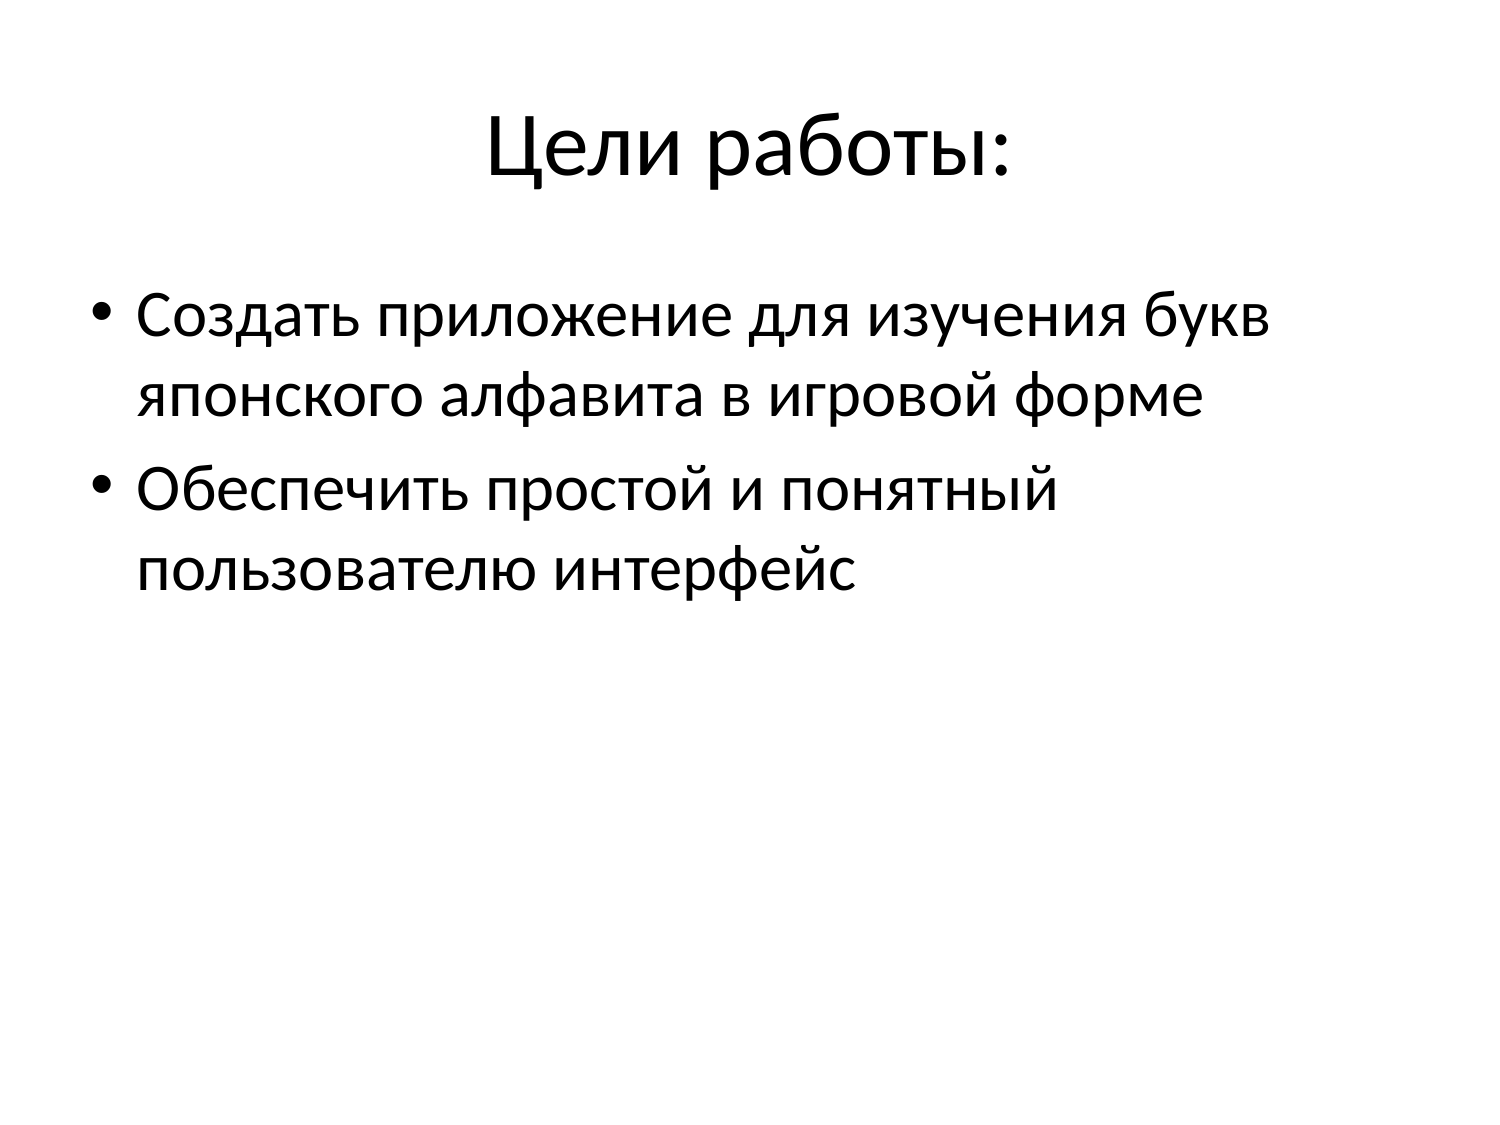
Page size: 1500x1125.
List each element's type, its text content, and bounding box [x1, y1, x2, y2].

title Цели работы: [75, 45, 1425, 233]
list Создать приложение для изучения букв японского алфавита в игровой форме Обеспечить простой и понятный пользователю интерфейс [75, 262, 1425, 1005]
